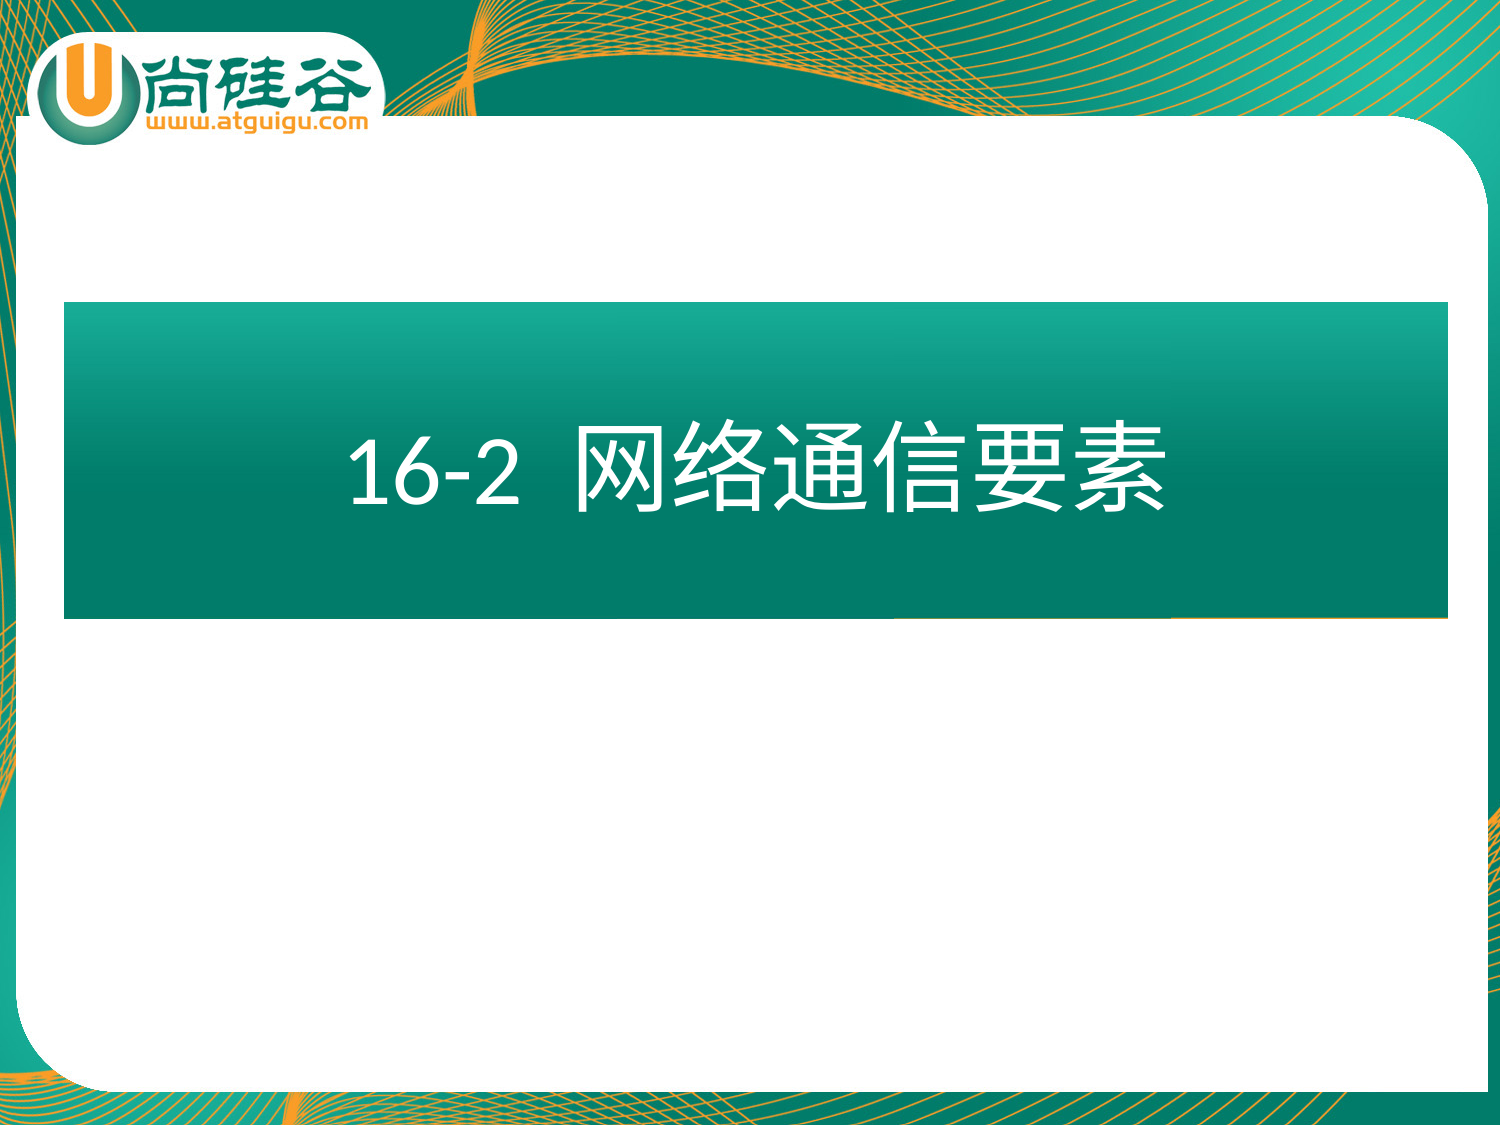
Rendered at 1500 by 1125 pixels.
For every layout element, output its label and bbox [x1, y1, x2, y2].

picture [0, 0, 1500, 1125]
list [64, 302, 1448, 620]
